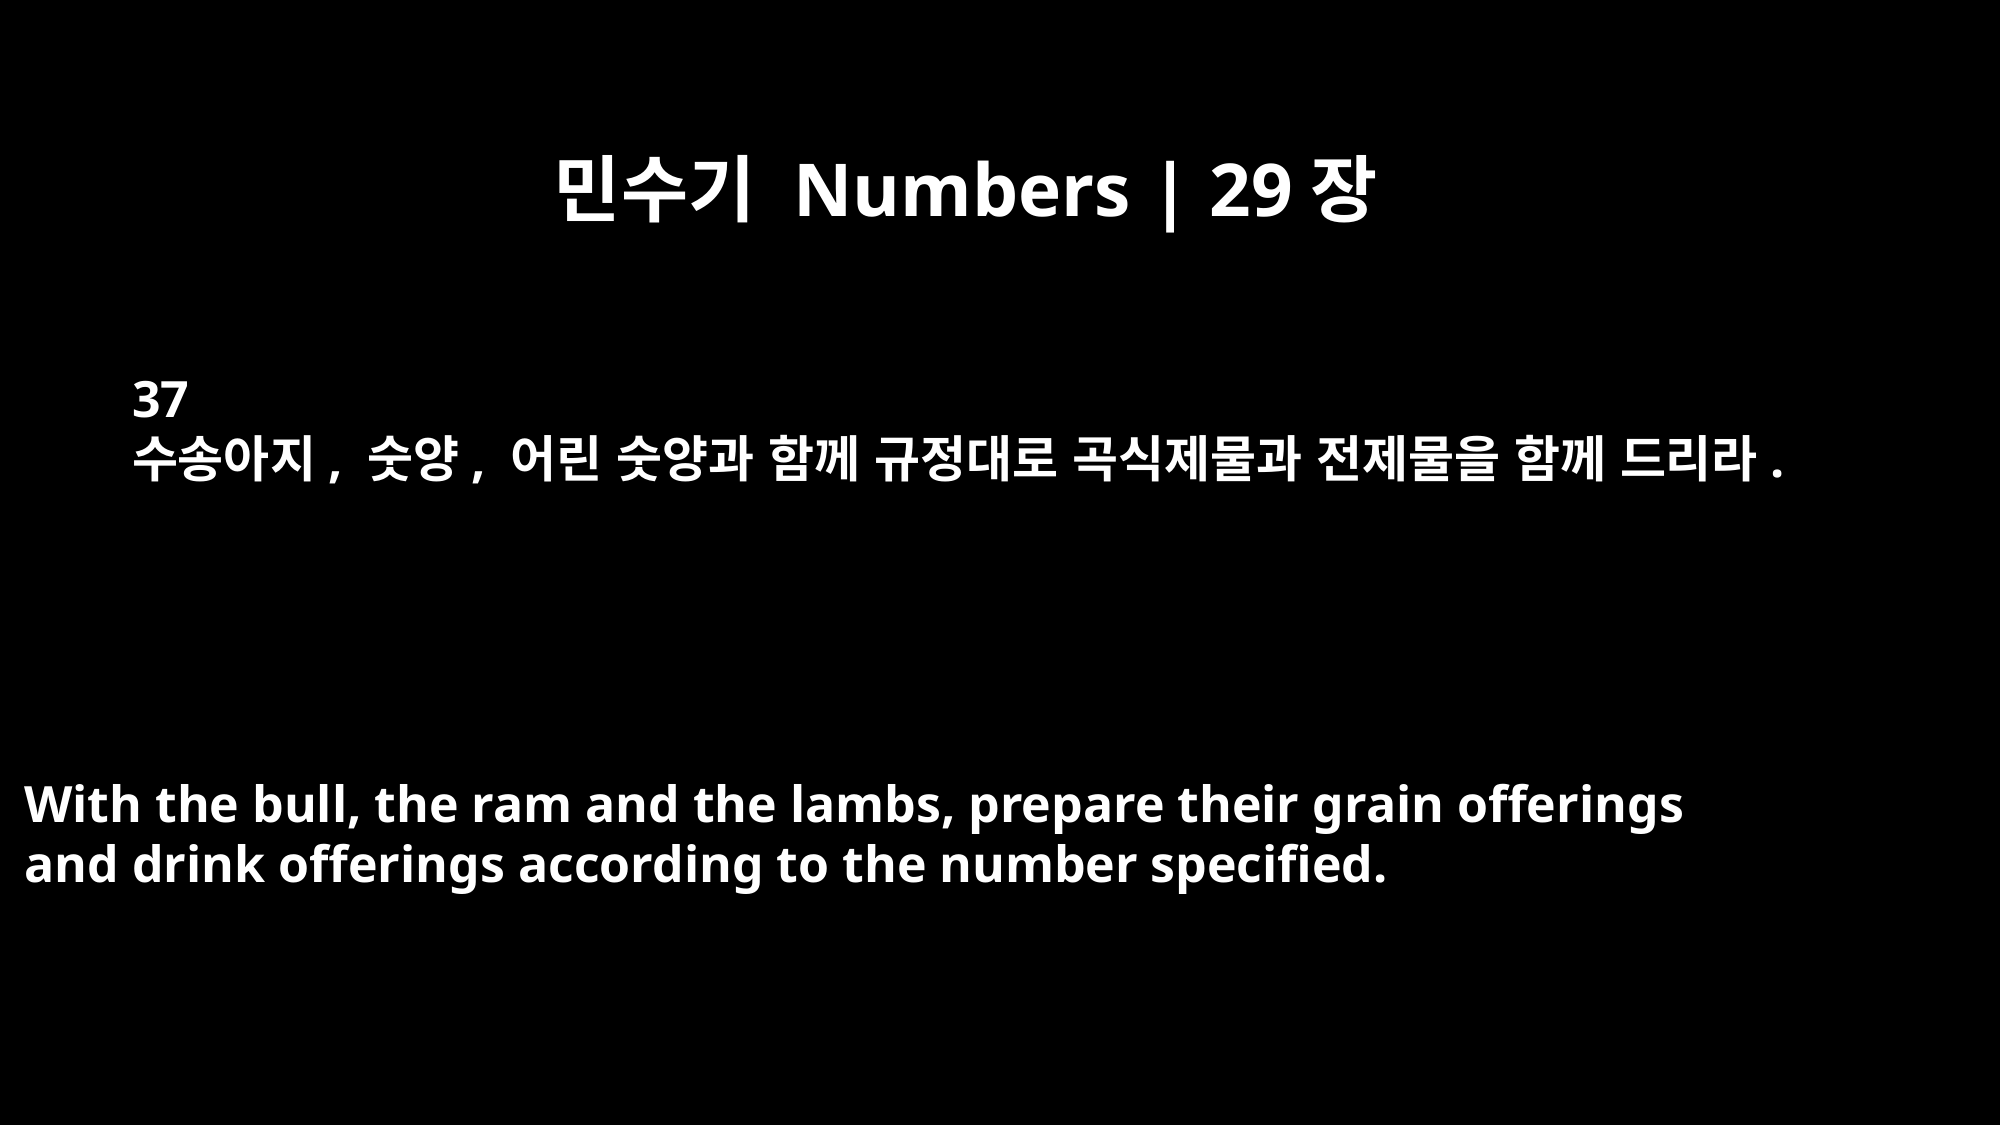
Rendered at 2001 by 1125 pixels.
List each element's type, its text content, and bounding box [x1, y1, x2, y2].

text_box 민수기 Numbers | 29장 [538, 136, 1393, 239]
text_box With the bull, the ram and the lambs, prepare their grain offerings and drink offerings according to the number specified. [9, 764, 1700, 900]
text_box 37 수송아지, 숫양, 어린 숫양과 함께 규정대로 곡식제물과 전제물을 함께 드리라. [117, 359, 1800, 495]
